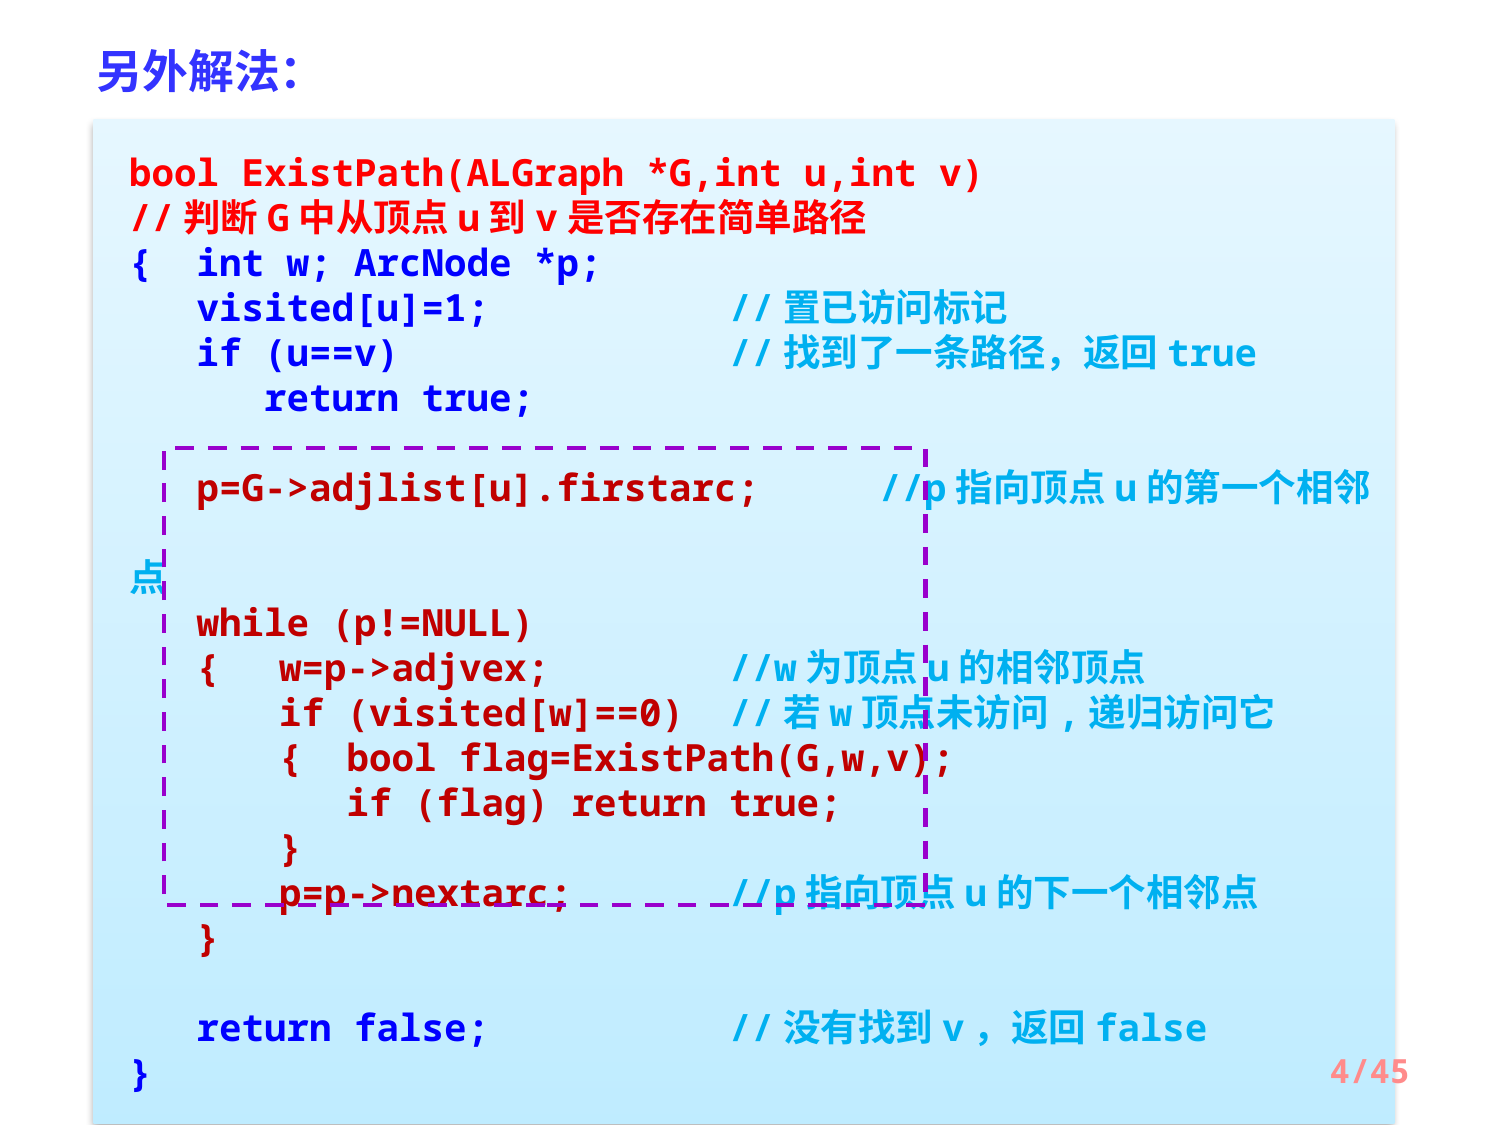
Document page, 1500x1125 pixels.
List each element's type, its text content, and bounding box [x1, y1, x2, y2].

slide_number 4/45 [1074, 1042, 1425, 1103]
text_box 另外解法： [82, 35, 598, 105]
text_box bool ExistPath(ALGraph *G,int u,int v) //判断G中从顶点u到v是否存在简单路径 { int w; ArcNode *p; visited[u]=1; //置已访问标记 if (u==v) //找到了一条路径，返回true return true; p=G->adjlist[u].firstarc; //p指向顶点u的第一个相邻点 while (p!=NULL) { w=p->adjvex; //w为顶点u的相邻顶点 if (visited[w]==0) //若w顶点未访问,递归访问它 { bool flag=ExistPath(G,w,v); if (flag) return true; } p=p->nextarc; //p指向顶点u的下一个相邻点 } return false; //没有找到v，返回false } [93, 119, 1395, 1125]
text_box [164, 448, 926, 906]
